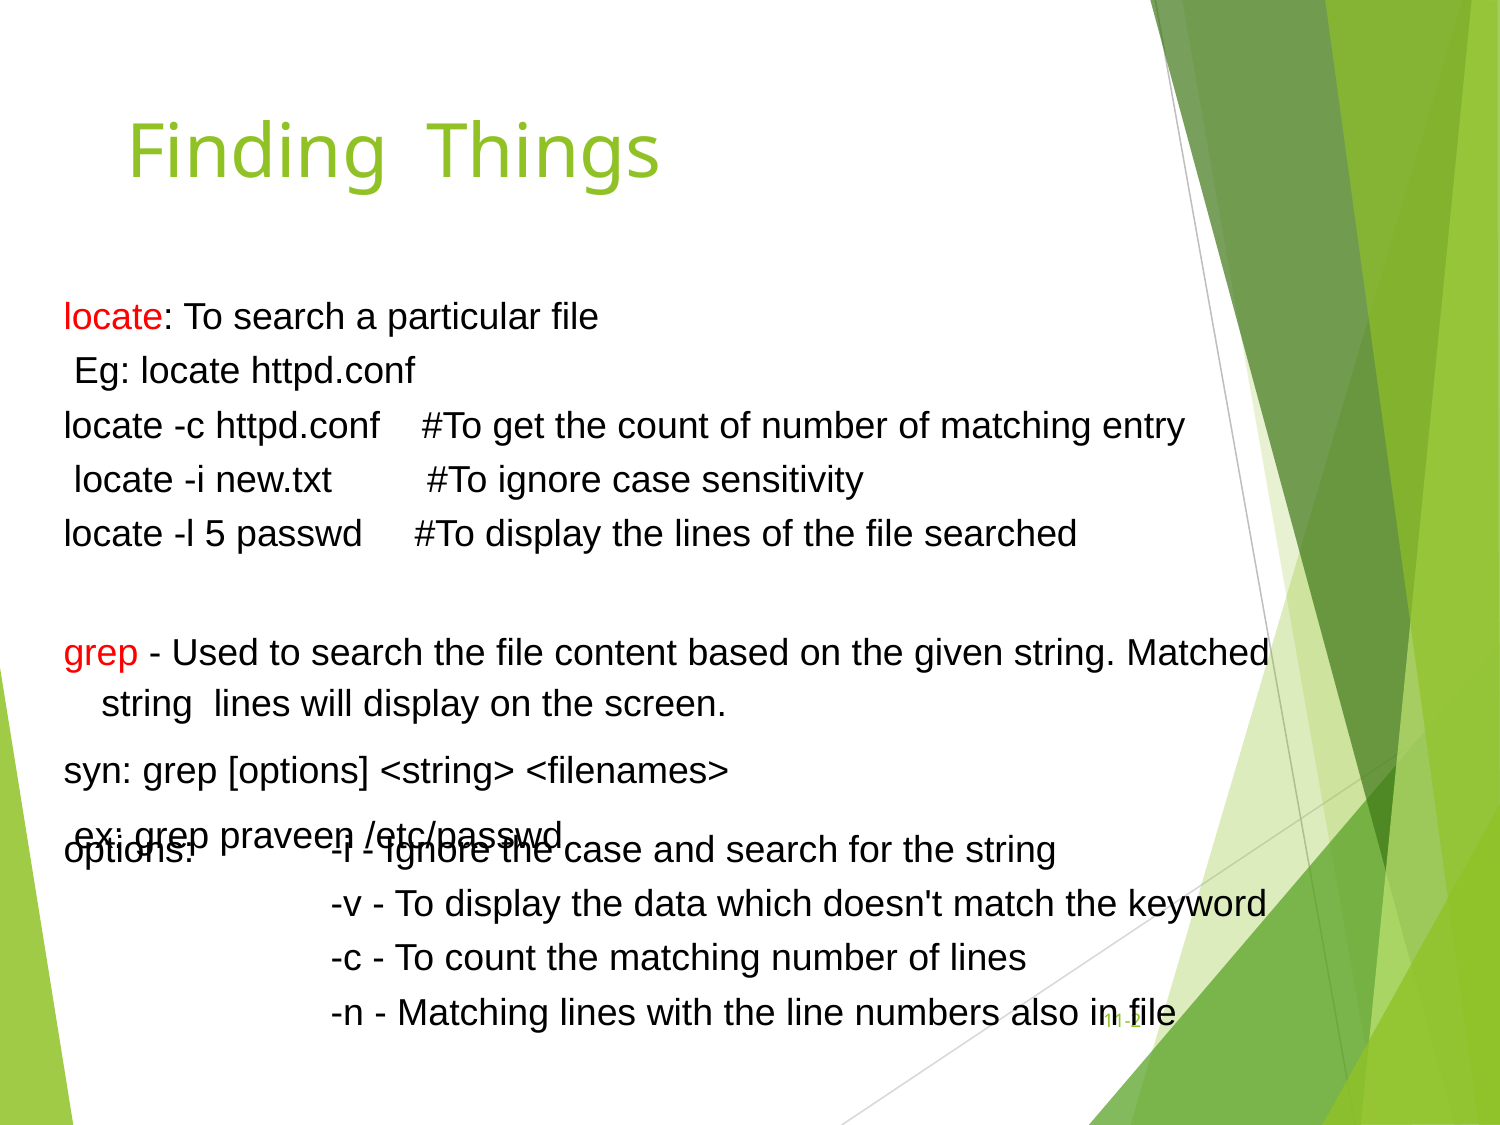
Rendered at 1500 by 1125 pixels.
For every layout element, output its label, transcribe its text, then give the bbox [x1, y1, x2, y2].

text_box -i - Ignore the case and search for the string -v - To display the data which doesn't match the keyword -c - To count the matching number of lines -n - Matching lines with the line numbers also in file [328, 813, 1272, 1033]
text_box grep - Used to search the file content based on the given string. Matched string lines will display on the screen. syn: grep [options] <string> <filenames> ex: grep praveen /etc/passwd [61, 616, 1374, 857]
title Finding Things [99, 99, 1142, 290]
text_box locate: To search a particular file Eg: locate httpd.conf [61, 280, 607, 391]
text_box #To get the count of number of matching entry #To ignore case sensitivity #To display the lines of the file searched [412, 389, 1192, 554]
slide_number 11-‹#› [1057, 1033, 1142, 1125]
text_box locate -c httpd.conf locate -i new.txt locate -l 5 passwd [61, 389, 383, 554]
text_box options: [61, 822, 197, 870]
